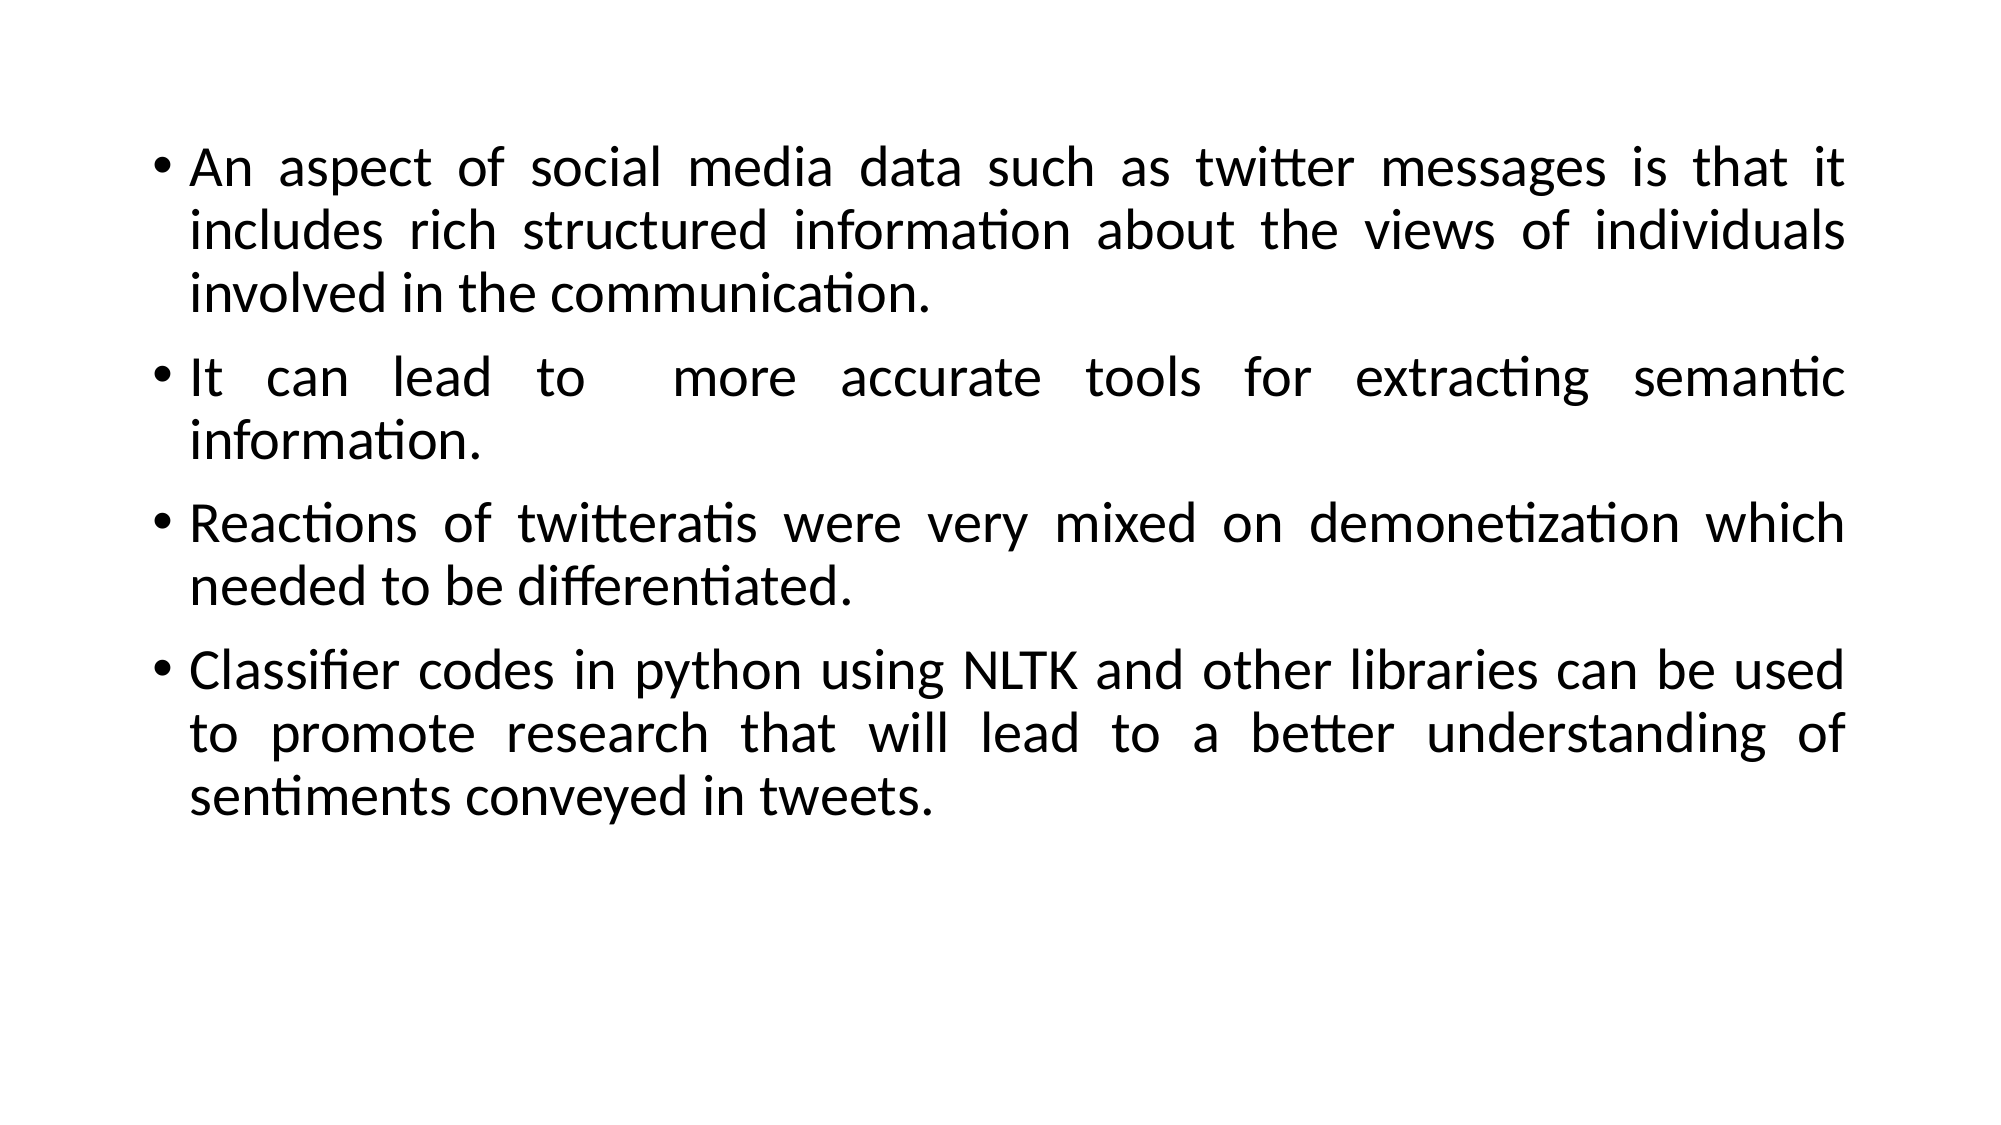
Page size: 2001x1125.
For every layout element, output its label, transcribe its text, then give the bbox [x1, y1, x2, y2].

list An aspect of social media data such as twitter messages is that it includes rich structured information about the views of individuals involved in the communication. It can lead to more accurate tools for extracting semantic information. Reactions of twitteratis were very mixed on demonetization which needed to be differentiated. Classifier codes in python using NLTK and other libraries can be used to promote research that will lead to a better understanding of sentiments conveyed in tweets. [137, 128, 1863, 1030]
